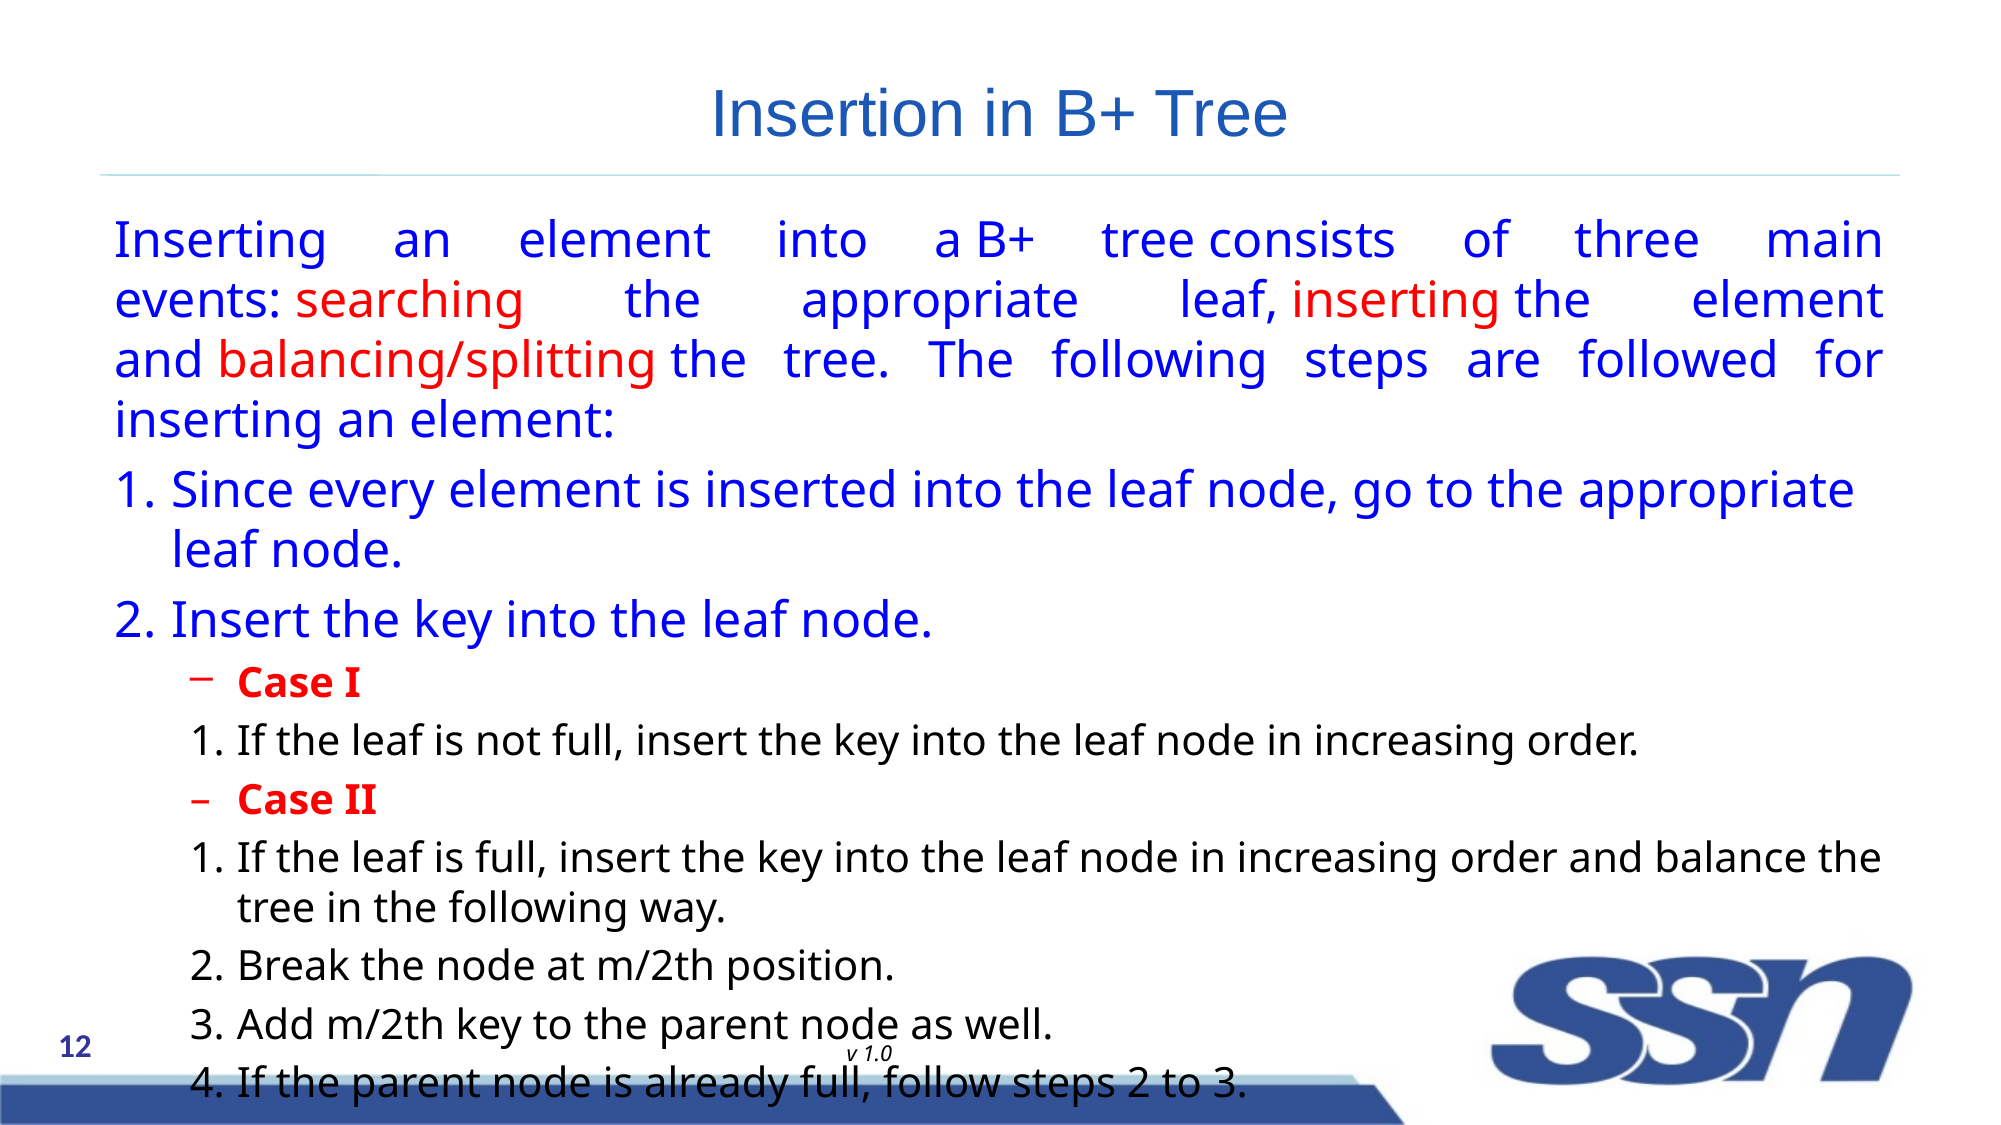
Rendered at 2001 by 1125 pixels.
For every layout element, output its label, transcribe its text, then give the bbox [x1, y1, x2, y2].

list Inserting an element into a B+ tree consists of three main events: searching the appropriate leaf, inserting the element and balancing/splitting the tree. The following steps are followed for inserting an element: Since every element is inserted into the leaf node, go to the appropriate leaf node. Insert the key into the leaf node. Case I If the leaf is not full, insert the key into the leaf node in increasing order. Case II If the leaf is full, insert the key into the leaf node in increasing order and balance the tree in the following way. Break the node at m/2th position. Add m/2th key to the parent node as well. If the parent node is already full, follow steps 2 to 3. [99, 200, 1900, 1005]
picture [0, 913, 2000, 1125]
title Insertion in B+ Tree [99, 45, 1900, 175]
